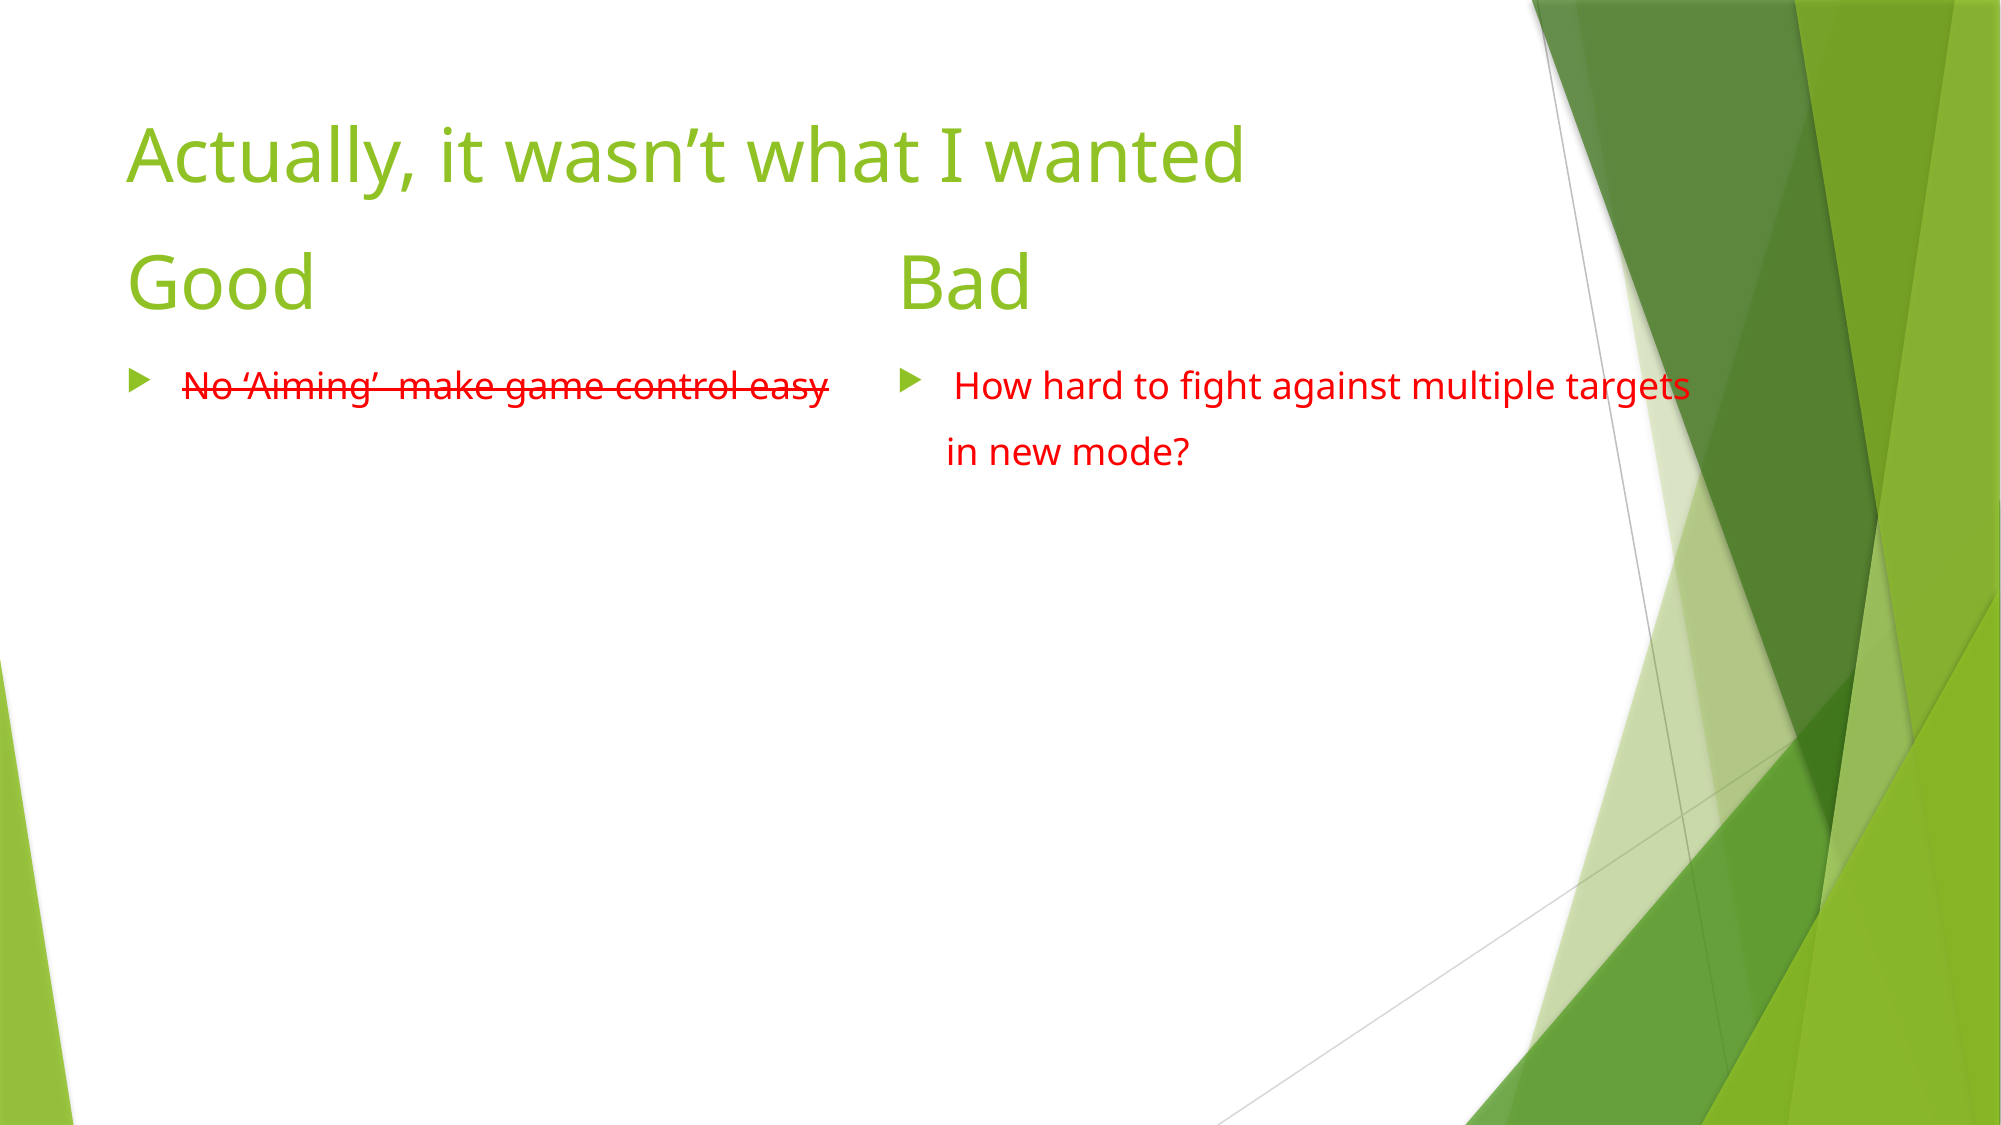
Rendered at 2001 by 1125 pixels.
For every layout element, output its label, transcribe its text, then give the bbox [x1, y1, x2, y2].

text_box Good [111, 227, 802, 337]
title Actually, it wasn’t what I wanted [111, 99, 1876, 210]
text_box Bad [882, 227, 1642, 337]
text_box How hard to fight against multiple targets in new mode? [882, 354, 1787, 588]
list No ‘Aiming’ make game control easy [111, 354, 882, 482]
